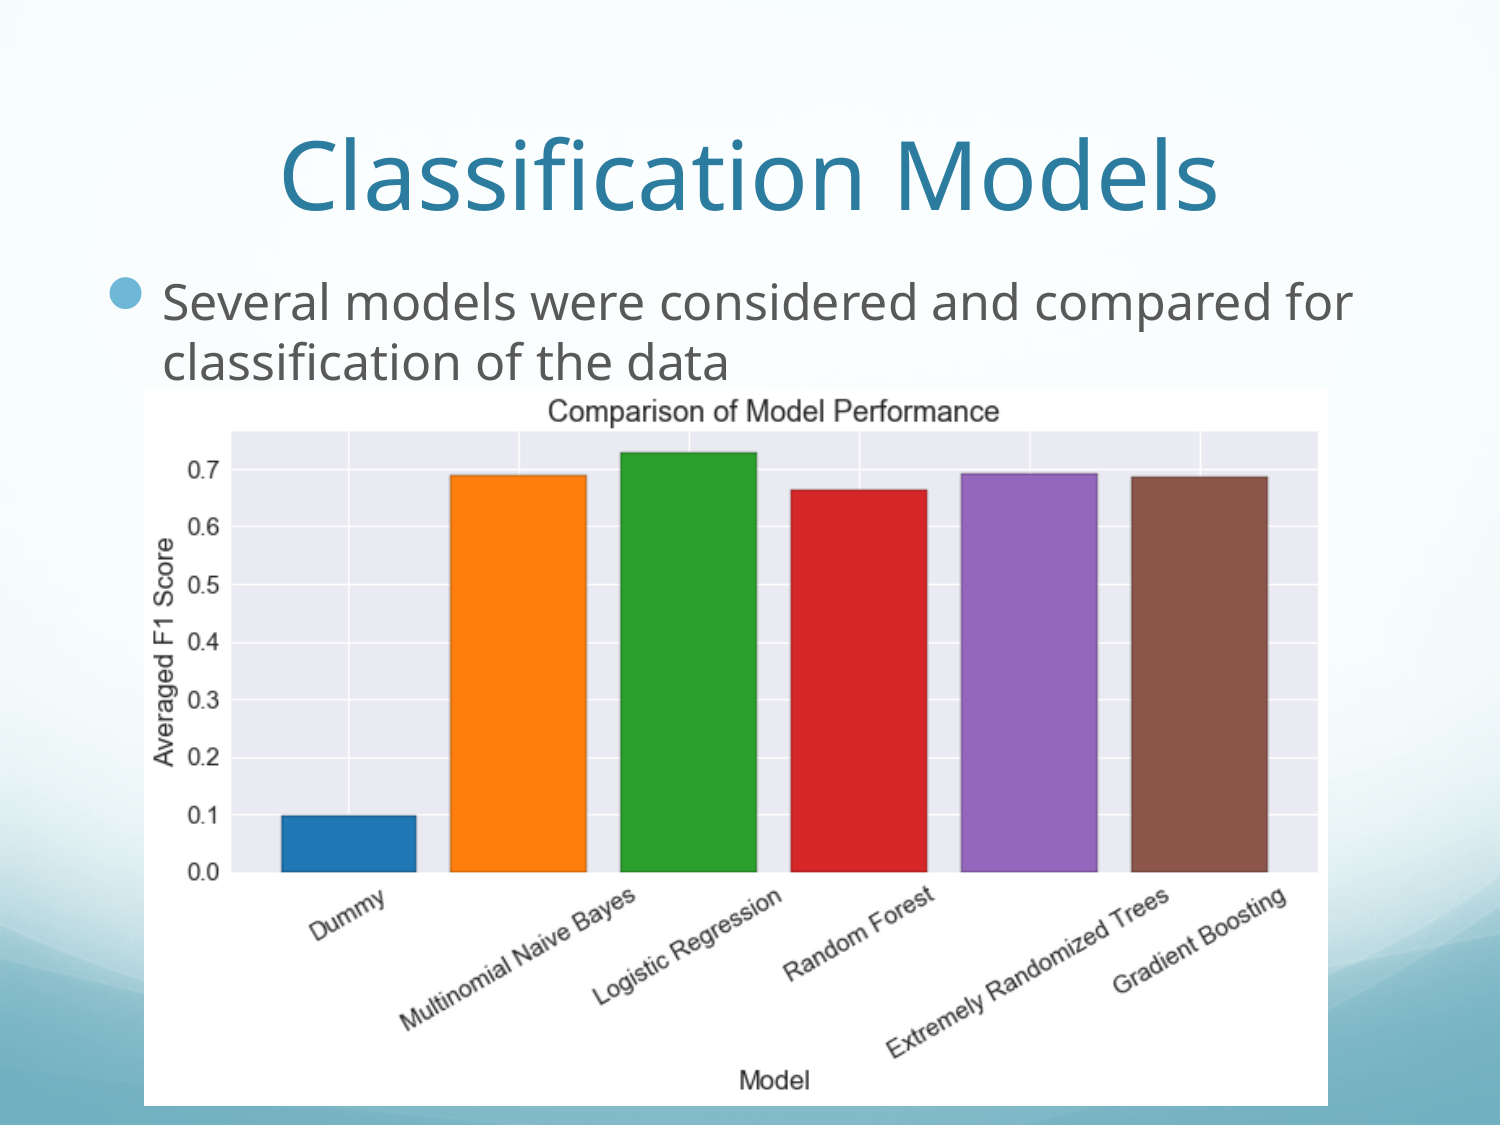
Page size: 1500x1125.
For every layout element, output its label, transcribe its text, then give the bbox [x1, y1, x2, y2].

picture [143, 387, 1328, 1107]
list Several models were considered and compared for classification of the data [90, 262, 1410, 415]
title Classification Models [90, 17, 1410, 237]
